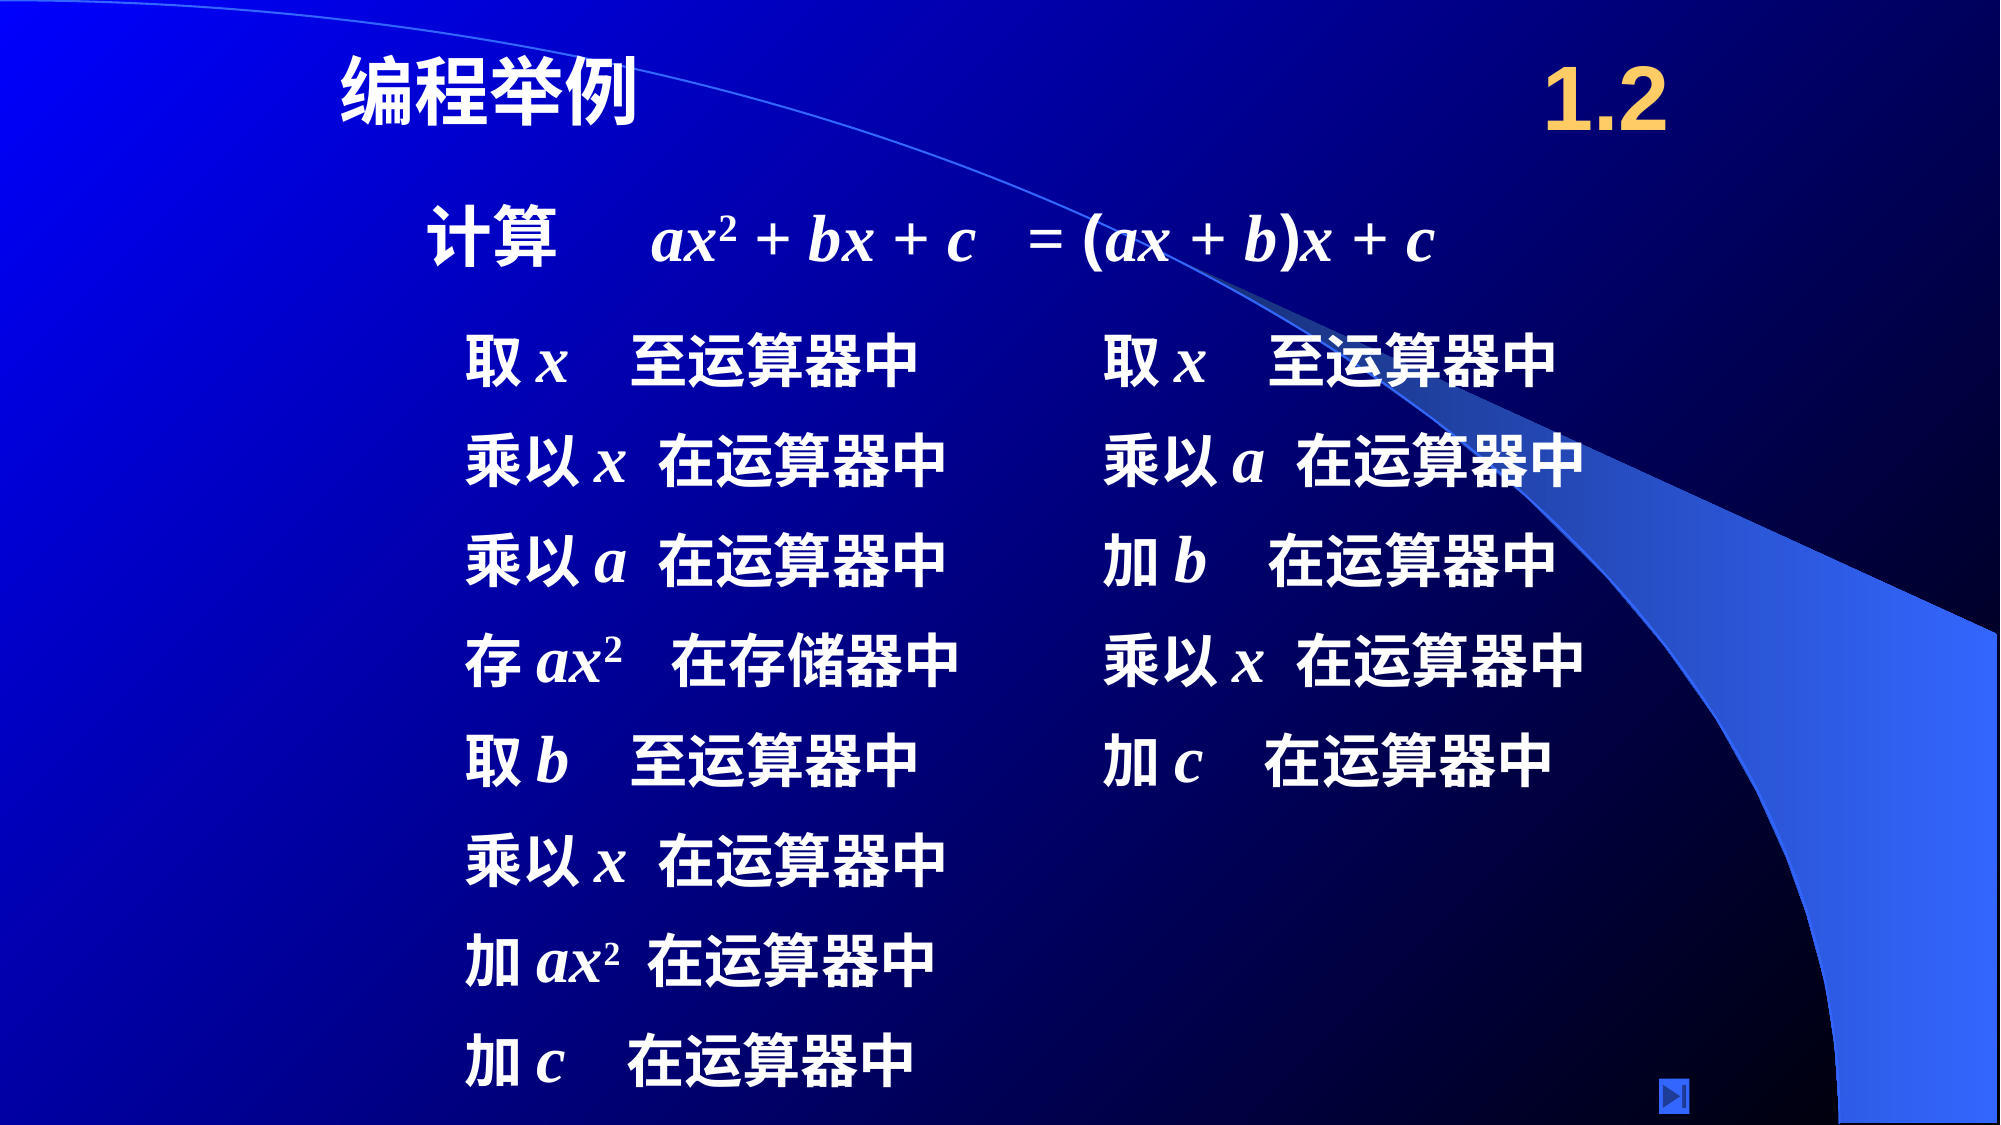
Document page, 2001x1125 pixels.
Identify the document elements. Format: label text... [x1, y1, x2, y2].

text_box 取b 至运算器中 [449, 708, 1038, 804]
text_box 计算 ax2 + bx + c [362, 187, 1041, 283]
text_box 取x 至运算器中 [449, 308, 1025, 404]
text_box 加c 在运算器中 [449, 1008, 1038, 1104]
text_box 加ax2 在运算器中 [449, 908, 1038, 1004]
text_box 取x 至运算器中 [1087, 308, 1700, 404]
text_box 乘以a 在运算器中 [449, 508, 1038, 604]
text_box 加b 在运算器中 [1087, 508, 1675, 604]
text_box = (ax + b)x + c [1041, 187, 1630, 283]
text_box 加c 在运算器中 [1087, 708, 1688, 804]
text_box 编程举例 [324, 37, 950, 143]
text_box 1.2 [1512, 24, 1700, 163]
text_box 存ax2 在存储器中 [449, 608, 1050, 704]
text_box 乘以x 在运算器中 [1087, 608, 1713, 704]
text_box 乘以a 在运算器中 [1087, 408, 1675, 504]
text_box 乘以x 在运算器中 [449, 408, 1013, 504]
text_box 乘以x 在运算器中 [449, 808, 1050, 904]
text_box [1659, 1078, 1690, 1114]
